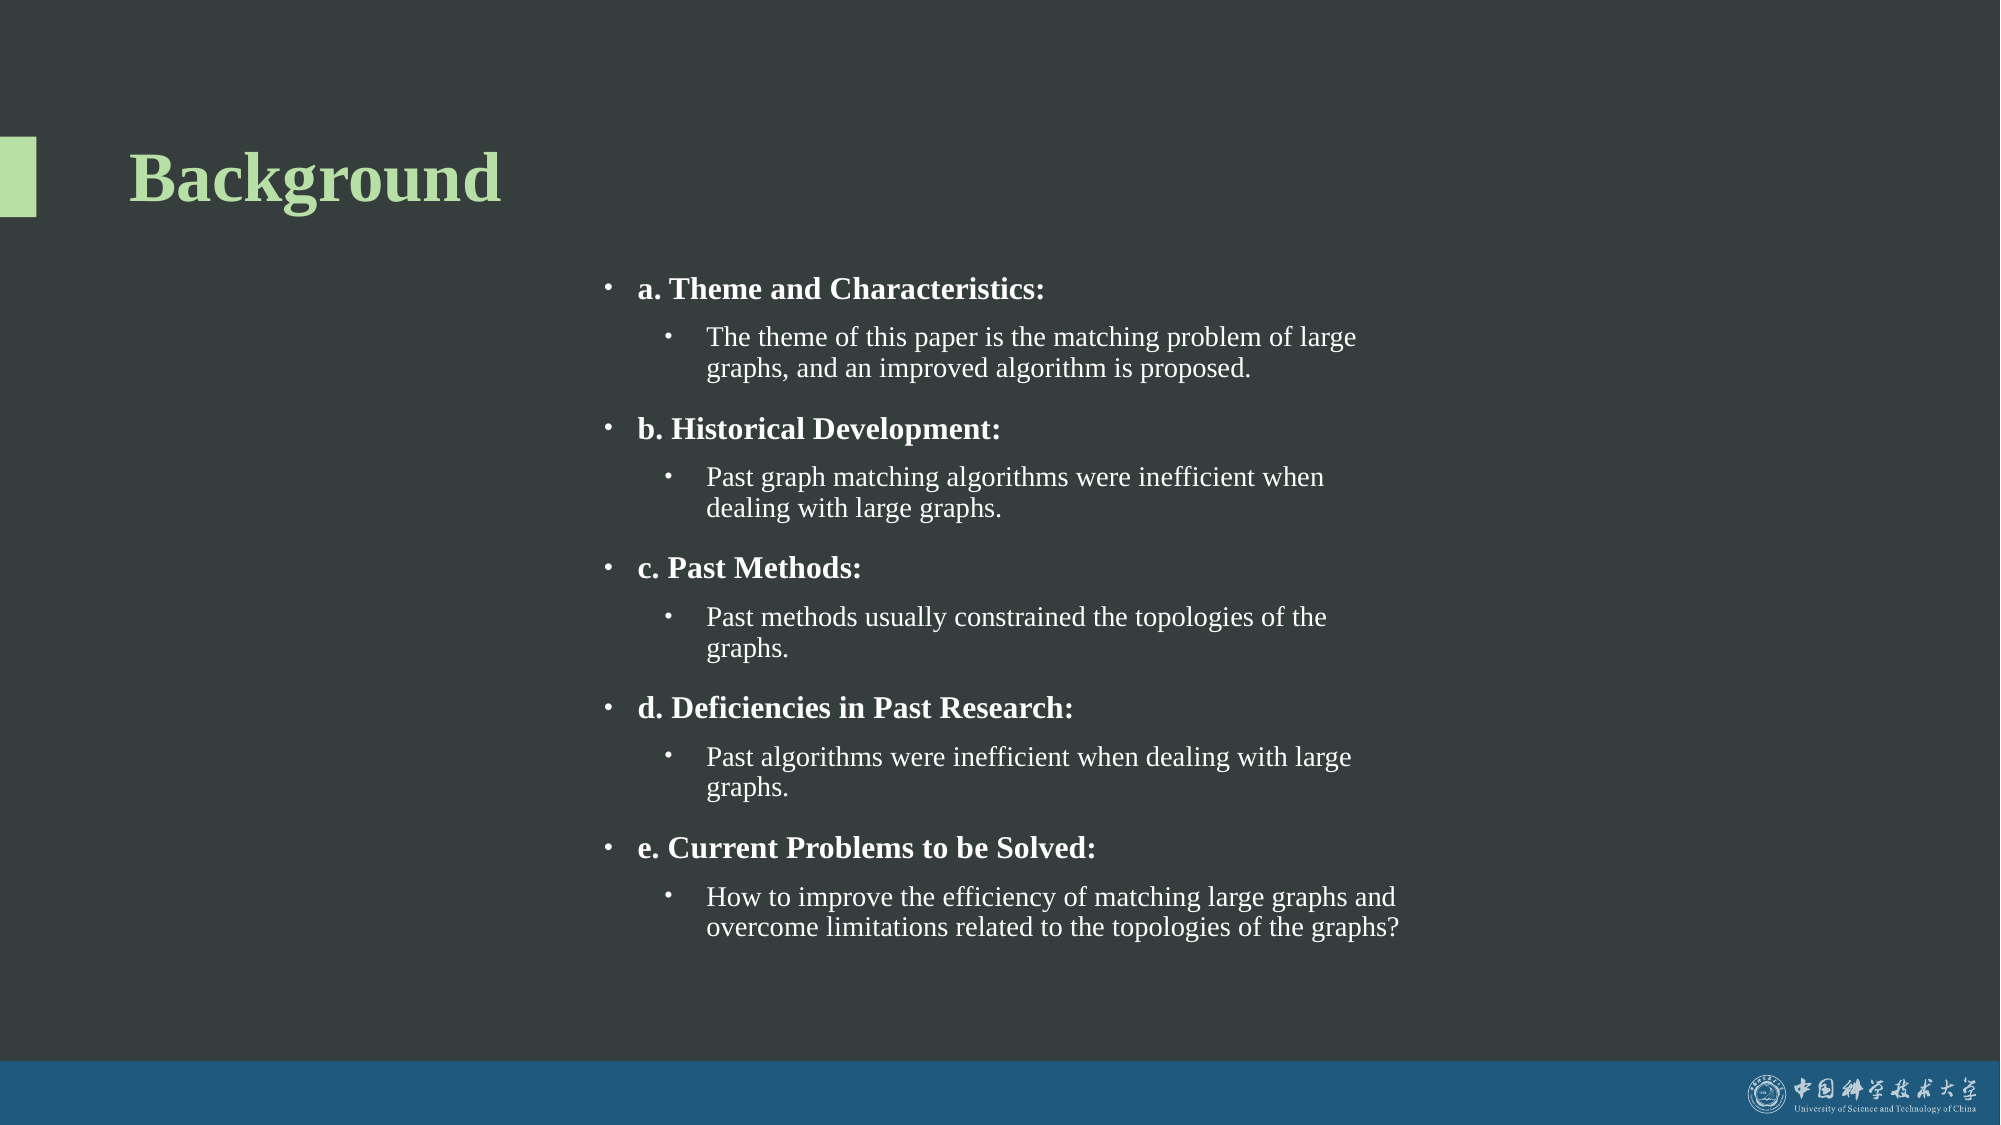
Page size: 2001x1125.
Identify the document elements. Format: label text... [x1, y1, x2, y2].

title Background [114, 76, 1886, 224]
list a. Theme and Characteristics: The theme of this paper is the matching problem of large graphs, and an improved algorithm is proposed. b. Historical Development: Past graph matching algorithms were inefficient when dealing with large graphs. c. Past Methods: Past methods usually constrained the topologies of the graphs. d. Deficiencies in Past Research: Past algorithms were inefficient when dealing with large graphs. e. Current Problems to be Solved: How to improve the efficiency of matching large graphs and overcome limitations related to the topologies of the graphs? [582, 264, 1418, 987]
